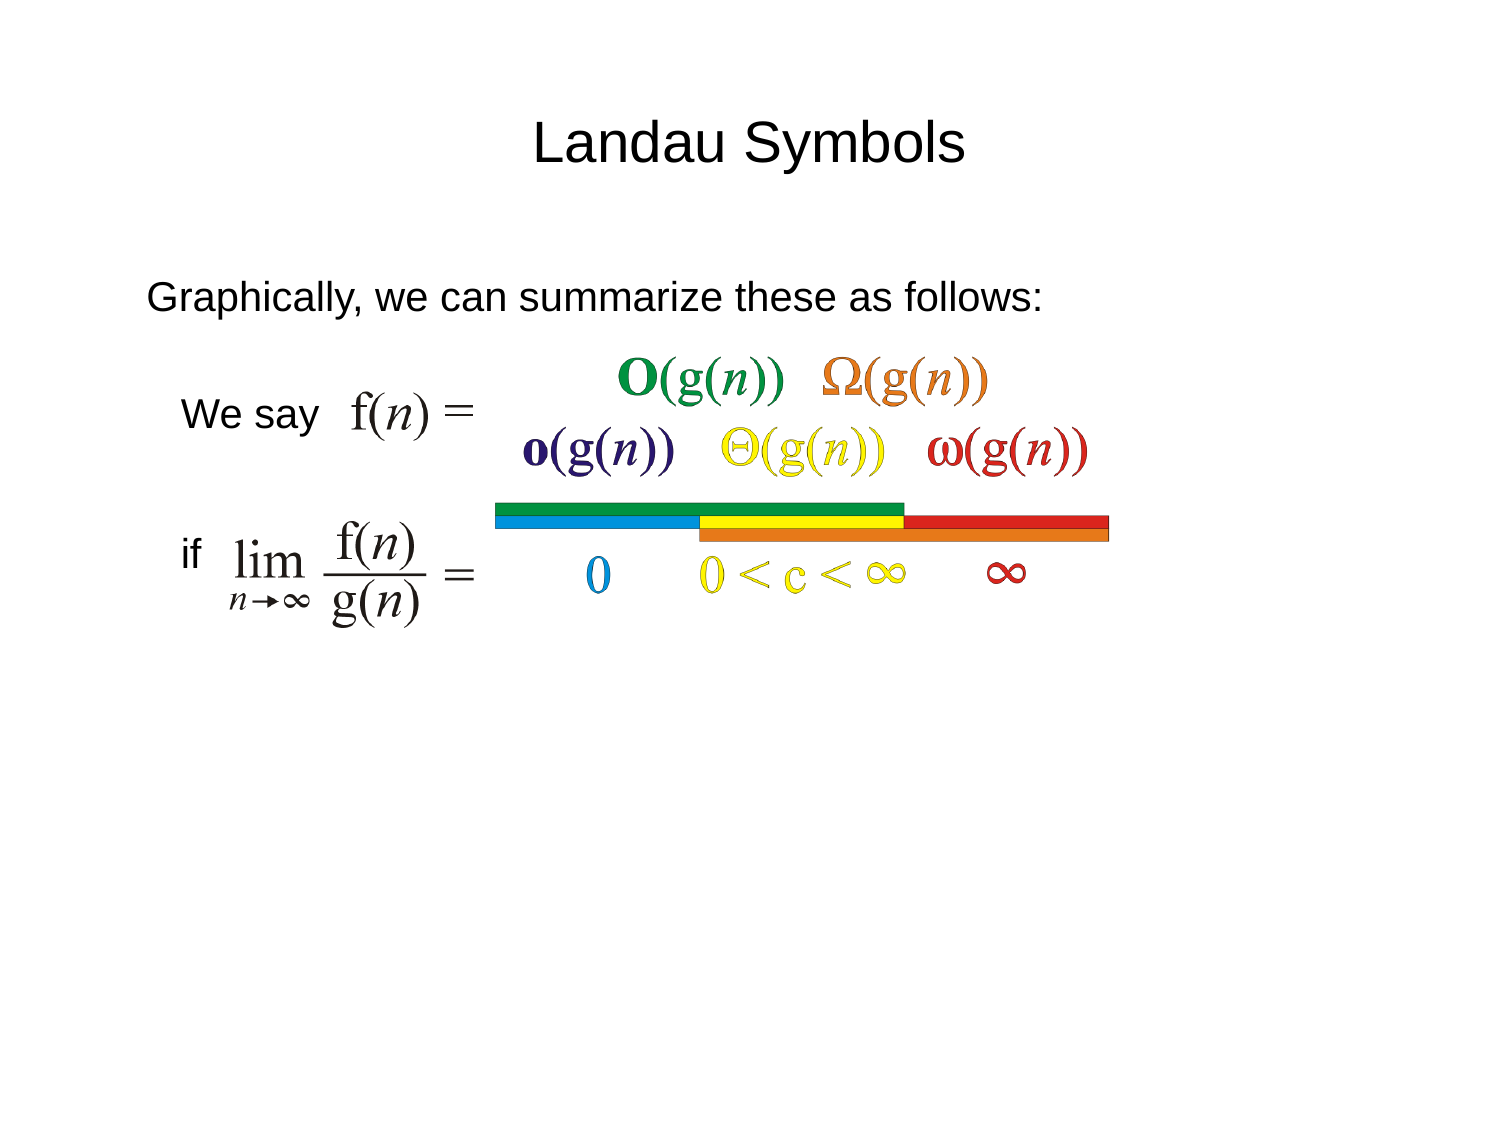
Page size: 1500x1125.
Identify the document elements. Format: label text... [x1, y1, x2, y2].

picture [220, 349, 1115, 631]
list Graphically, we can summarize these as follows: We say if [74, 262, 1426, 1006]
title Landau Symbols [74, 44, 1426, 233]
